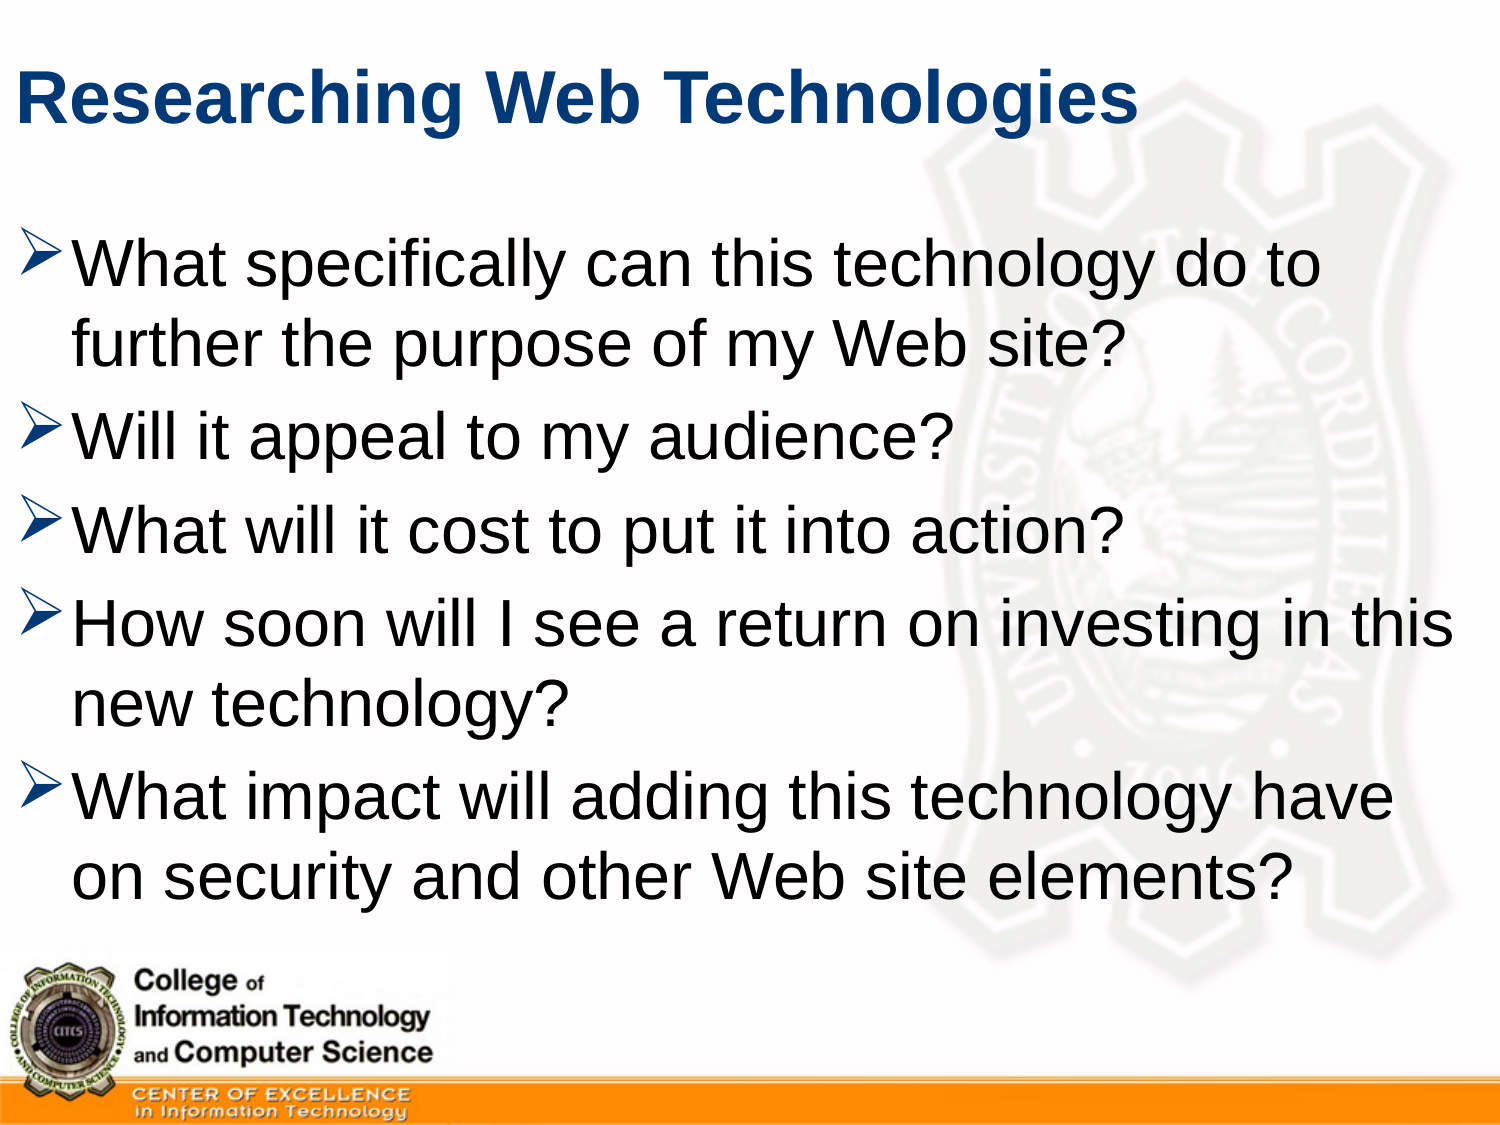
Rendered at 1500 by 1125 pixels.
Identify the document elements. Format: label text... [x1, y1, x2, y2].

list What specifically can this technology do to further the purpose of my Web site? Will it appeal to my audience? What will it cost to put it into action? How soon will I see a return on investing in this new technology? What impact will adding this technology have on security and other Web site elements? [0, 212, 1475, 1005]
picture [0, 0, 1500, 1125]
title Researching Web Technologies [0, 0, 1225, 188]
